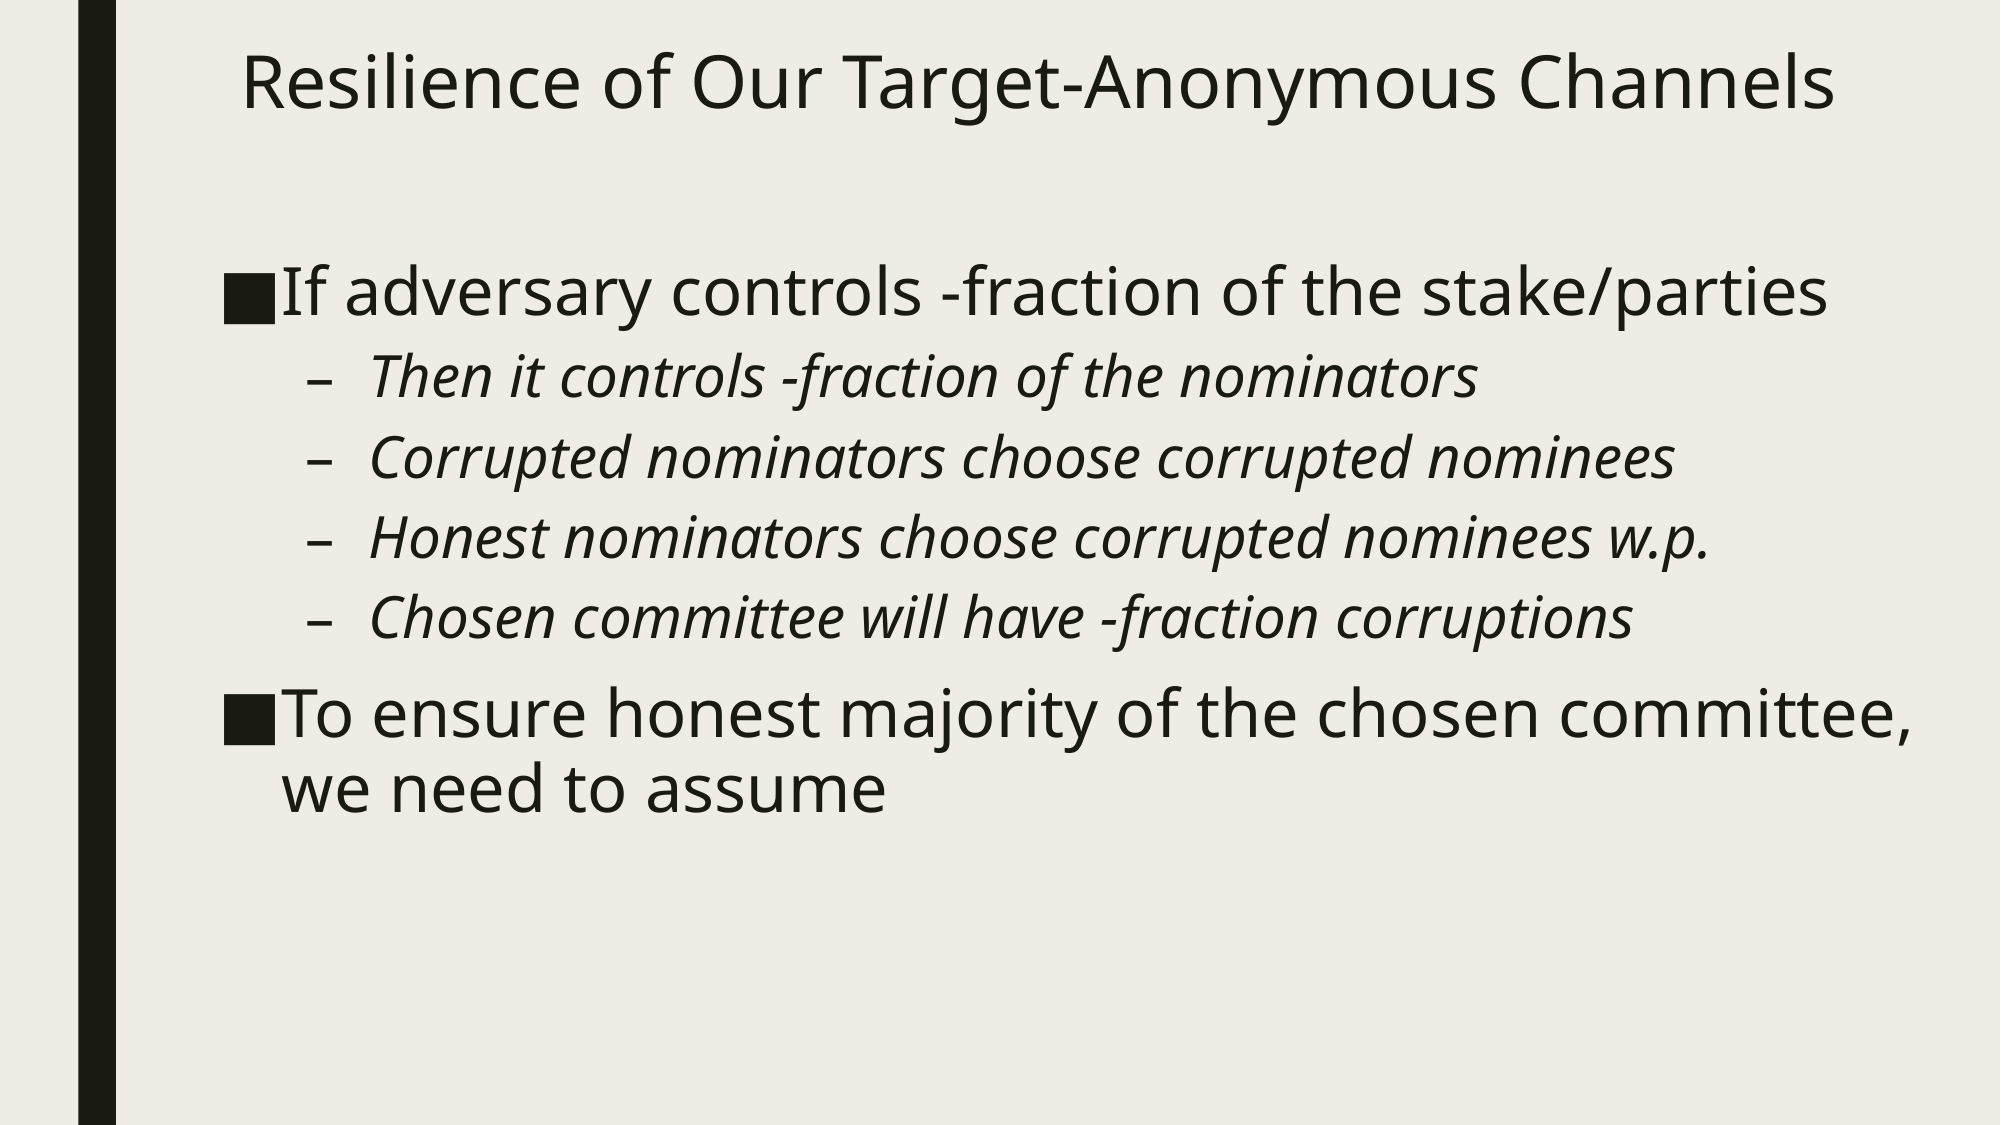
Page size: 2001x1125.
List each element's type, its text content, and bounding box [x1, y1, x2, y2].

title Resilience of Our Target-Anonymous Channels [225, 38, 1907, 200]
